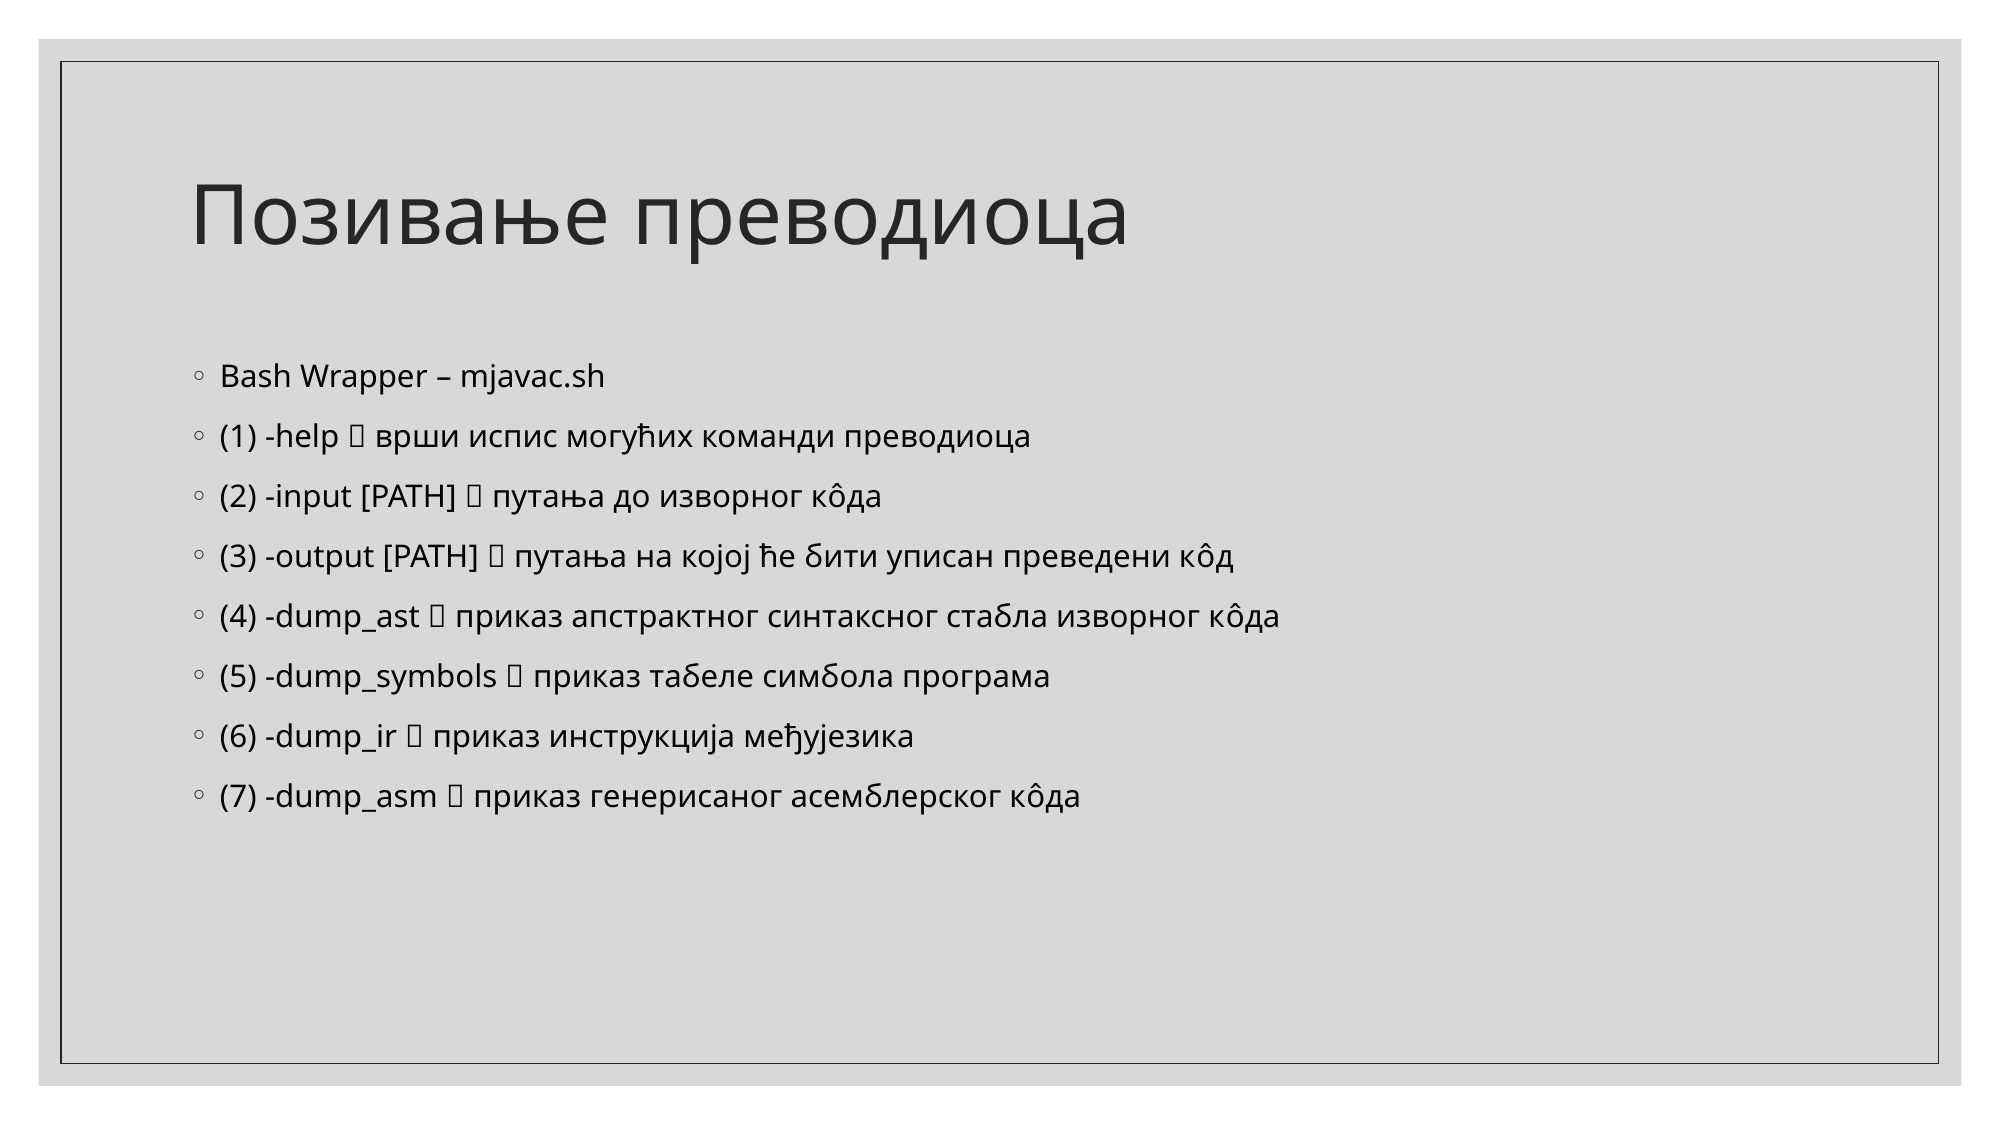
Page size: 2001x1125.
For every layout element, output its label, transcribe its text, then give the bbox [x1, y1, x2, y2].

list Bash Wrapper – mjavac.sh (1) -help  врши испис могућих команди преводиоца (2) -input [PATH]  путања до изворног кôда (3) -output [PATH]  путања на којој ће бити уписан преведени кôд (4) -dump_ast  приказ апстрактног синтаксног стабла изворног кôда (5) -dump_symbols  приказ табеле симбола програма (6) -dump_ir  приказ инструкција међујезика (7) -dump_asm  приказ генерисаног асемблерског кôда [174, 345, 1825, 977]
title Позивање преводиоца [174, 105, 1825, 331]
